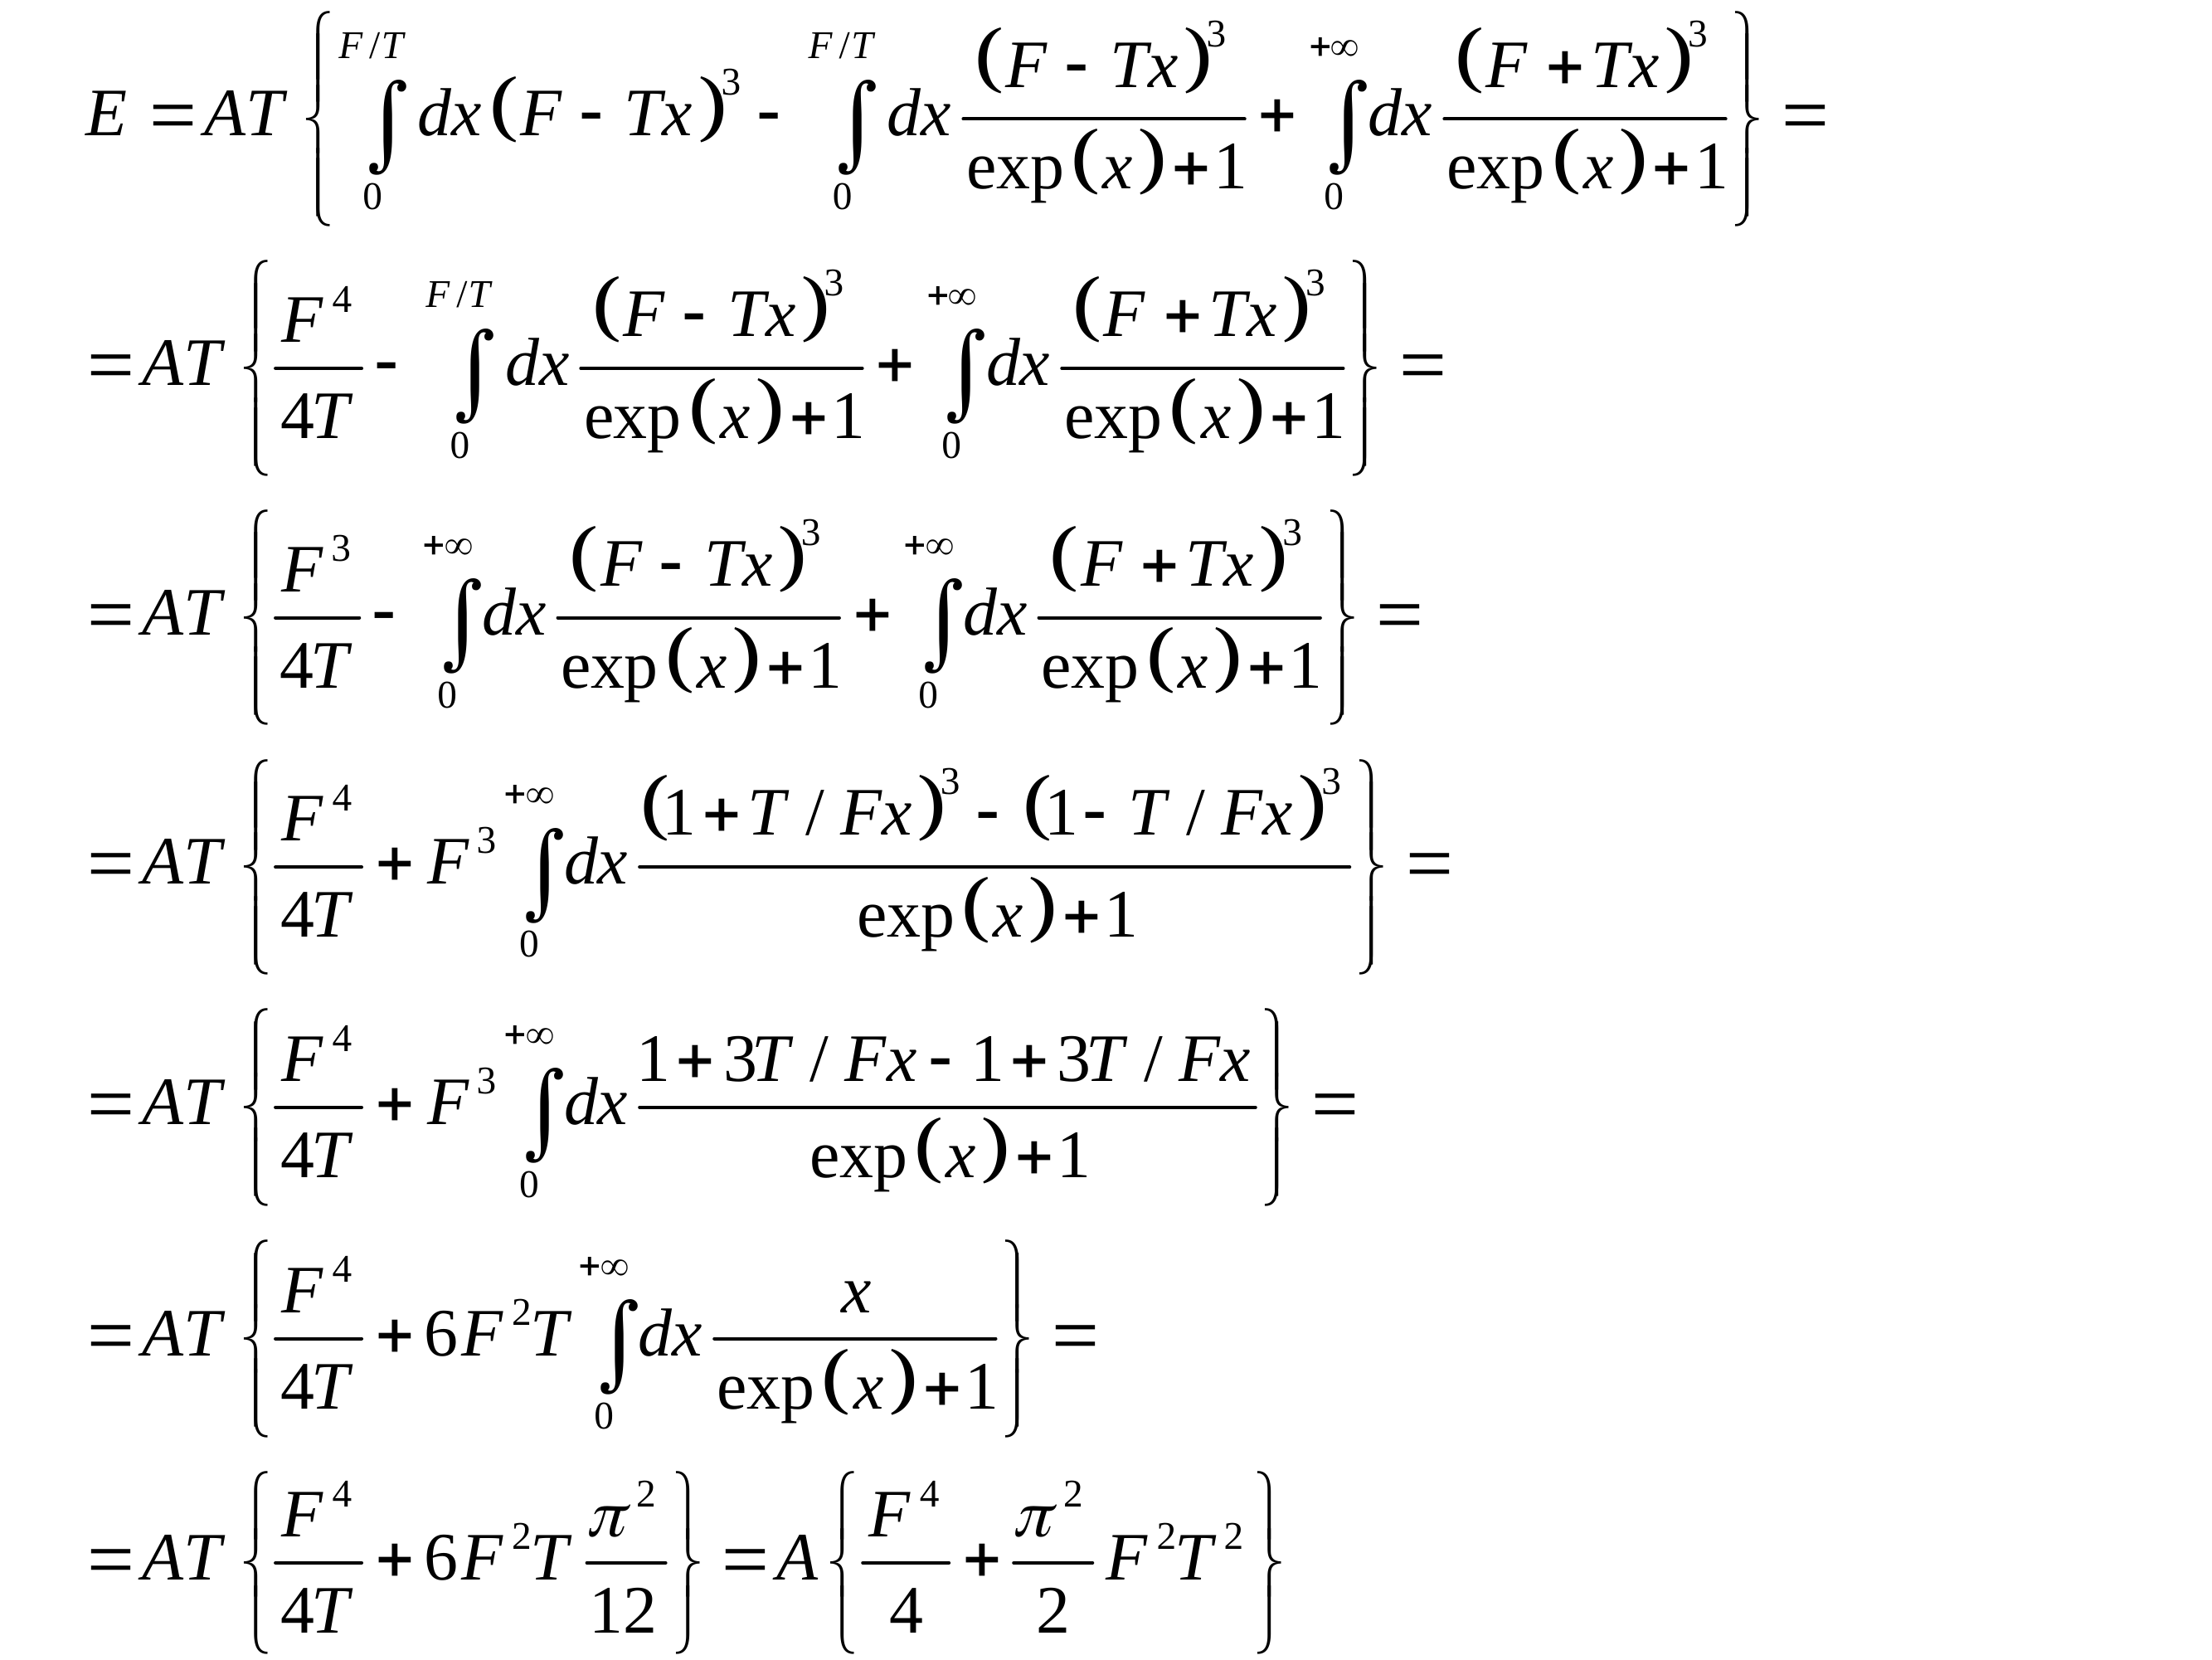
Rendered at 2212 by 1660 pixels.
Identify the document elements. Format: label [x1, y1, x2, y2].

text_box [73, 0, 1830, 1659]
